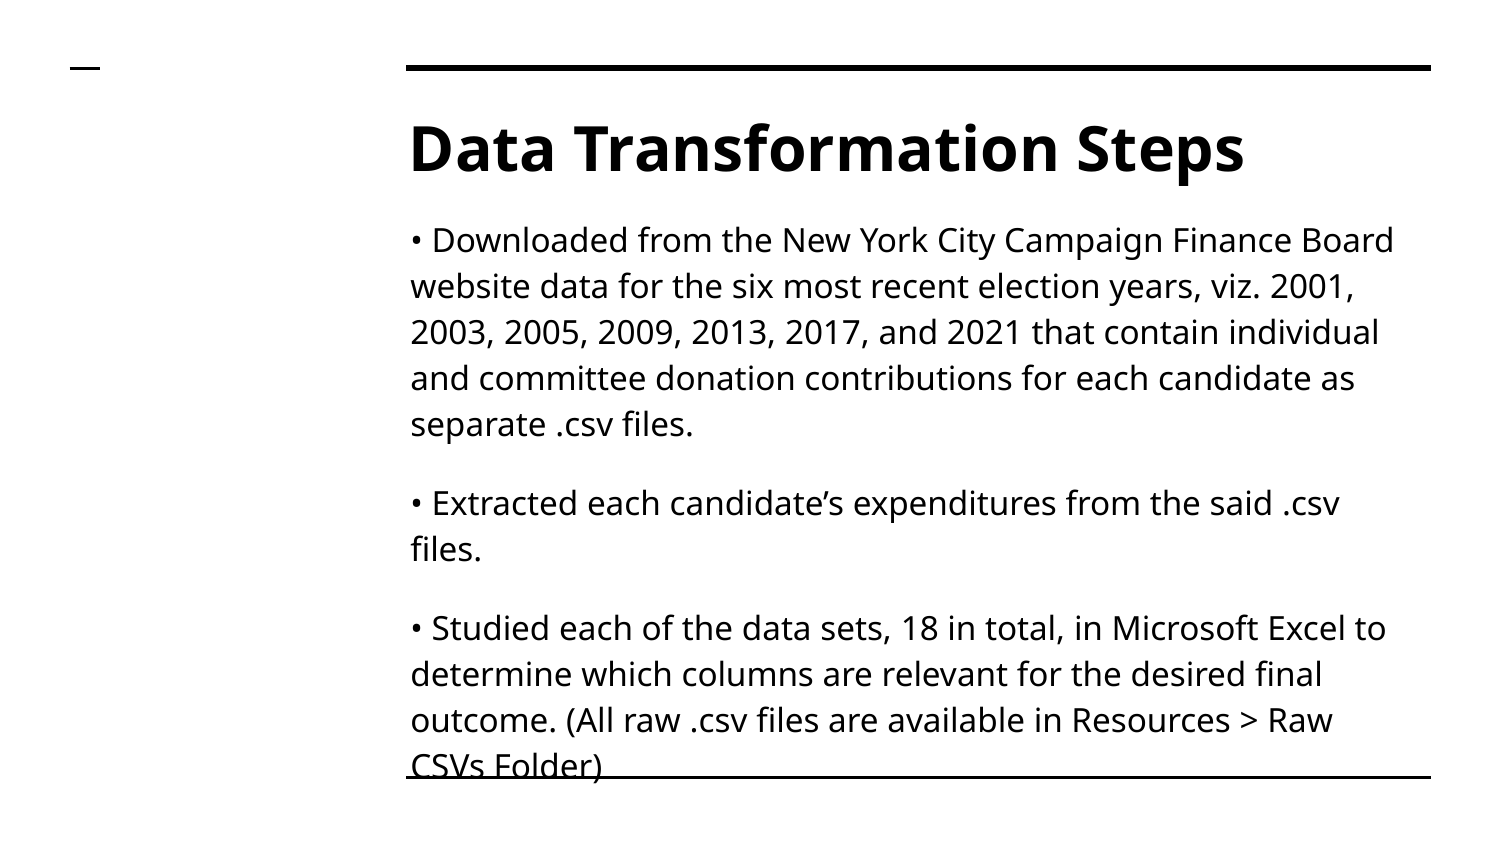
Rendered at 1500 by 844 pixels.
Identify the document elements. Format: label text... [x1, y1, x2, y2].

list • Downloaded from the New York City Campaign Finance Board website data for the six most recent election years, viz. 2001, 2003, 2005, 2009, 2013, 2017, and 2021 that contain individual and committee donation contributions for each candidate as separate .csv files. • Extracted each candidate’s expenditures from the said .csv files. • Studied each of the data sets, 18 in total, in Microsoft Excel to determine which columns are relevant for the desired final outcome. (All raw .csv files are available in Resources > Raw CSVs Folder) [395, 198, 1433, 755]
title Data Transformation Steps [393, 94, 1431, 199]
